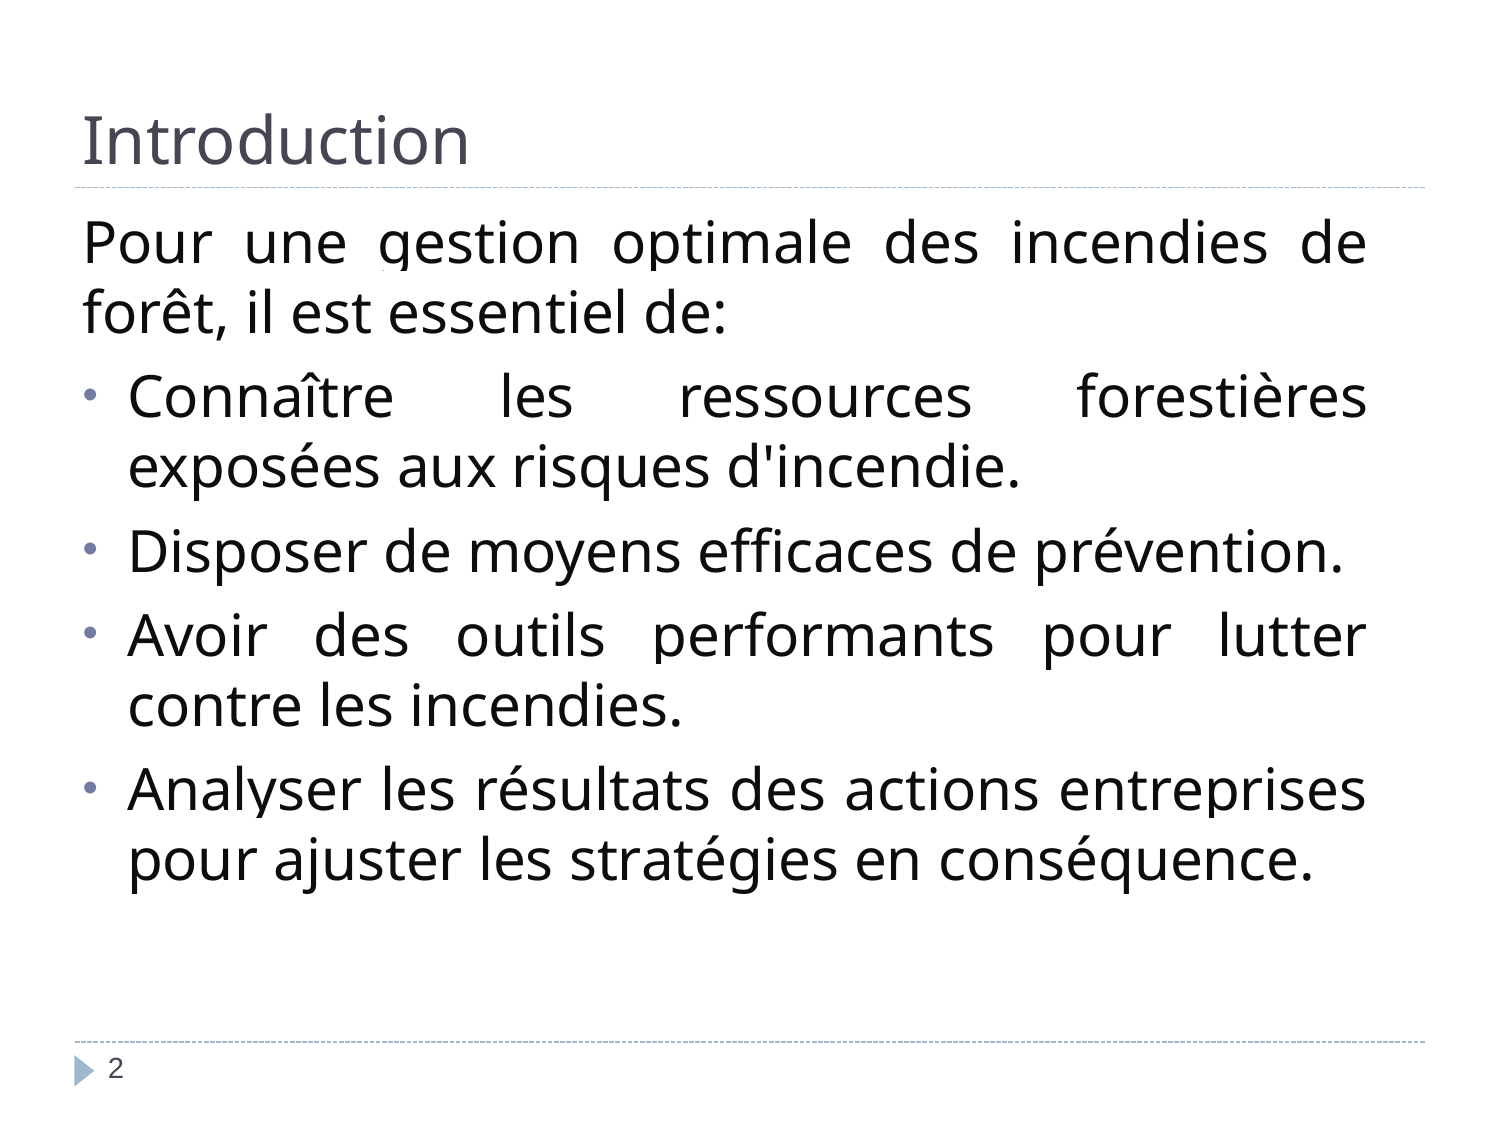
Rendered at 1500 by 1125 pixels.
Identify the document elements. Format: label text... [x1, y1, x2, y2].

text_box Pour une gestion optimale des incendies de forêt, il est essentiel de: Connaître les ressources forestières exposées aux risques d'incendie. Disposer de moyens efficaces de prévention. Avoir des outils performants pour lutter contre les incendies. Analyser les résultats des actions entreprises pour ajuster les stratégies en conséquence. [76, 191, 1368, 972]
title Introduction [80, 33, 1401, 287]
slide_number 2 [101, 1054, 149, 1125]
